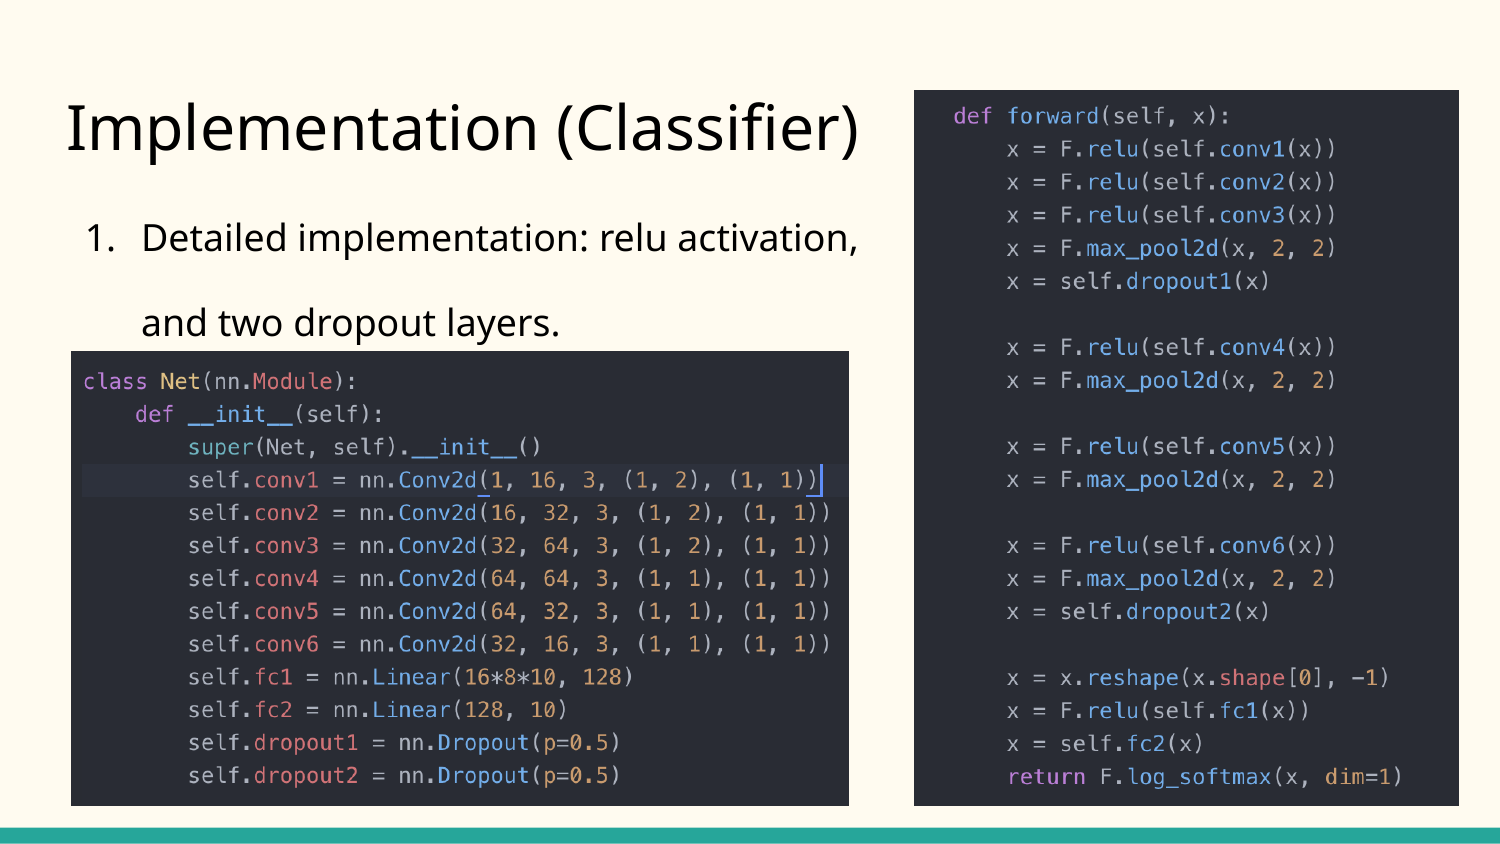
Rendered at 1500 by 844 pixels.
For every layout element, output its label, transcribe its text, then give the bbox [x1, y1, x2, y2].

picture [914, 90, 1459, 806]
picture [71, 351, 849, 806]
list Detailed implementation: relu activation, and two dropout layers. [51, 192, 909, 750]
title Implementation (Classifier) [51, 72, 1449, 174]
